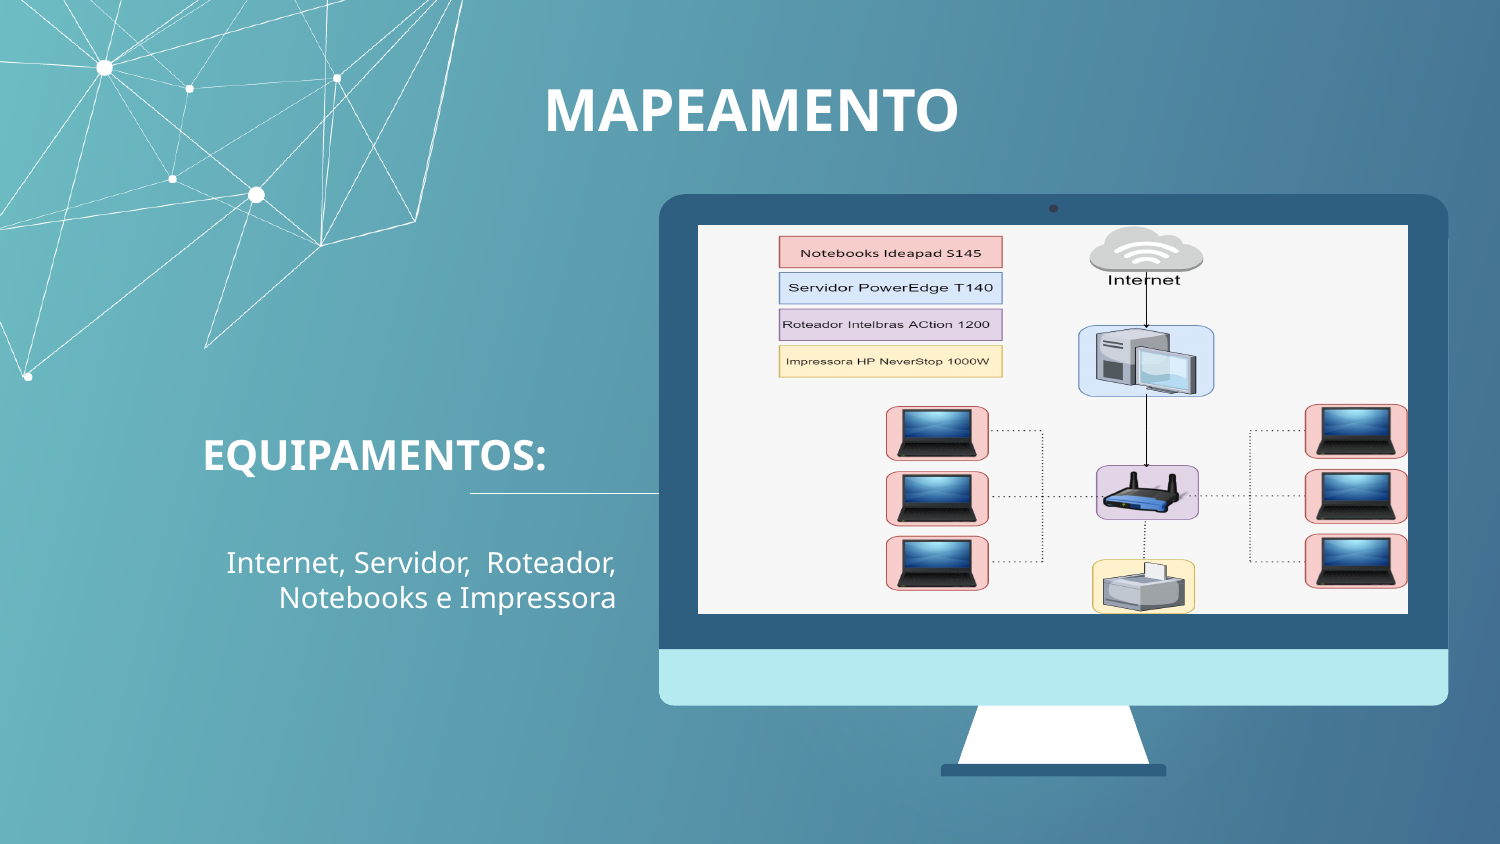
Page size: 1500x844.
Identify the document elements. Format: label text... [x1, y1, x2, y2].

title EQUIPAMENTOS: [124, 376, 563, 494]
subtitle Internet, Servidor, Roteador, Notebooks e Impressora [124, 529, 633, 690]
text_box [658, 193, 1449, 777]
title MAPEAMENTO [316, 57, 1173, 214]
picture [0, 0, 1500, 844]
